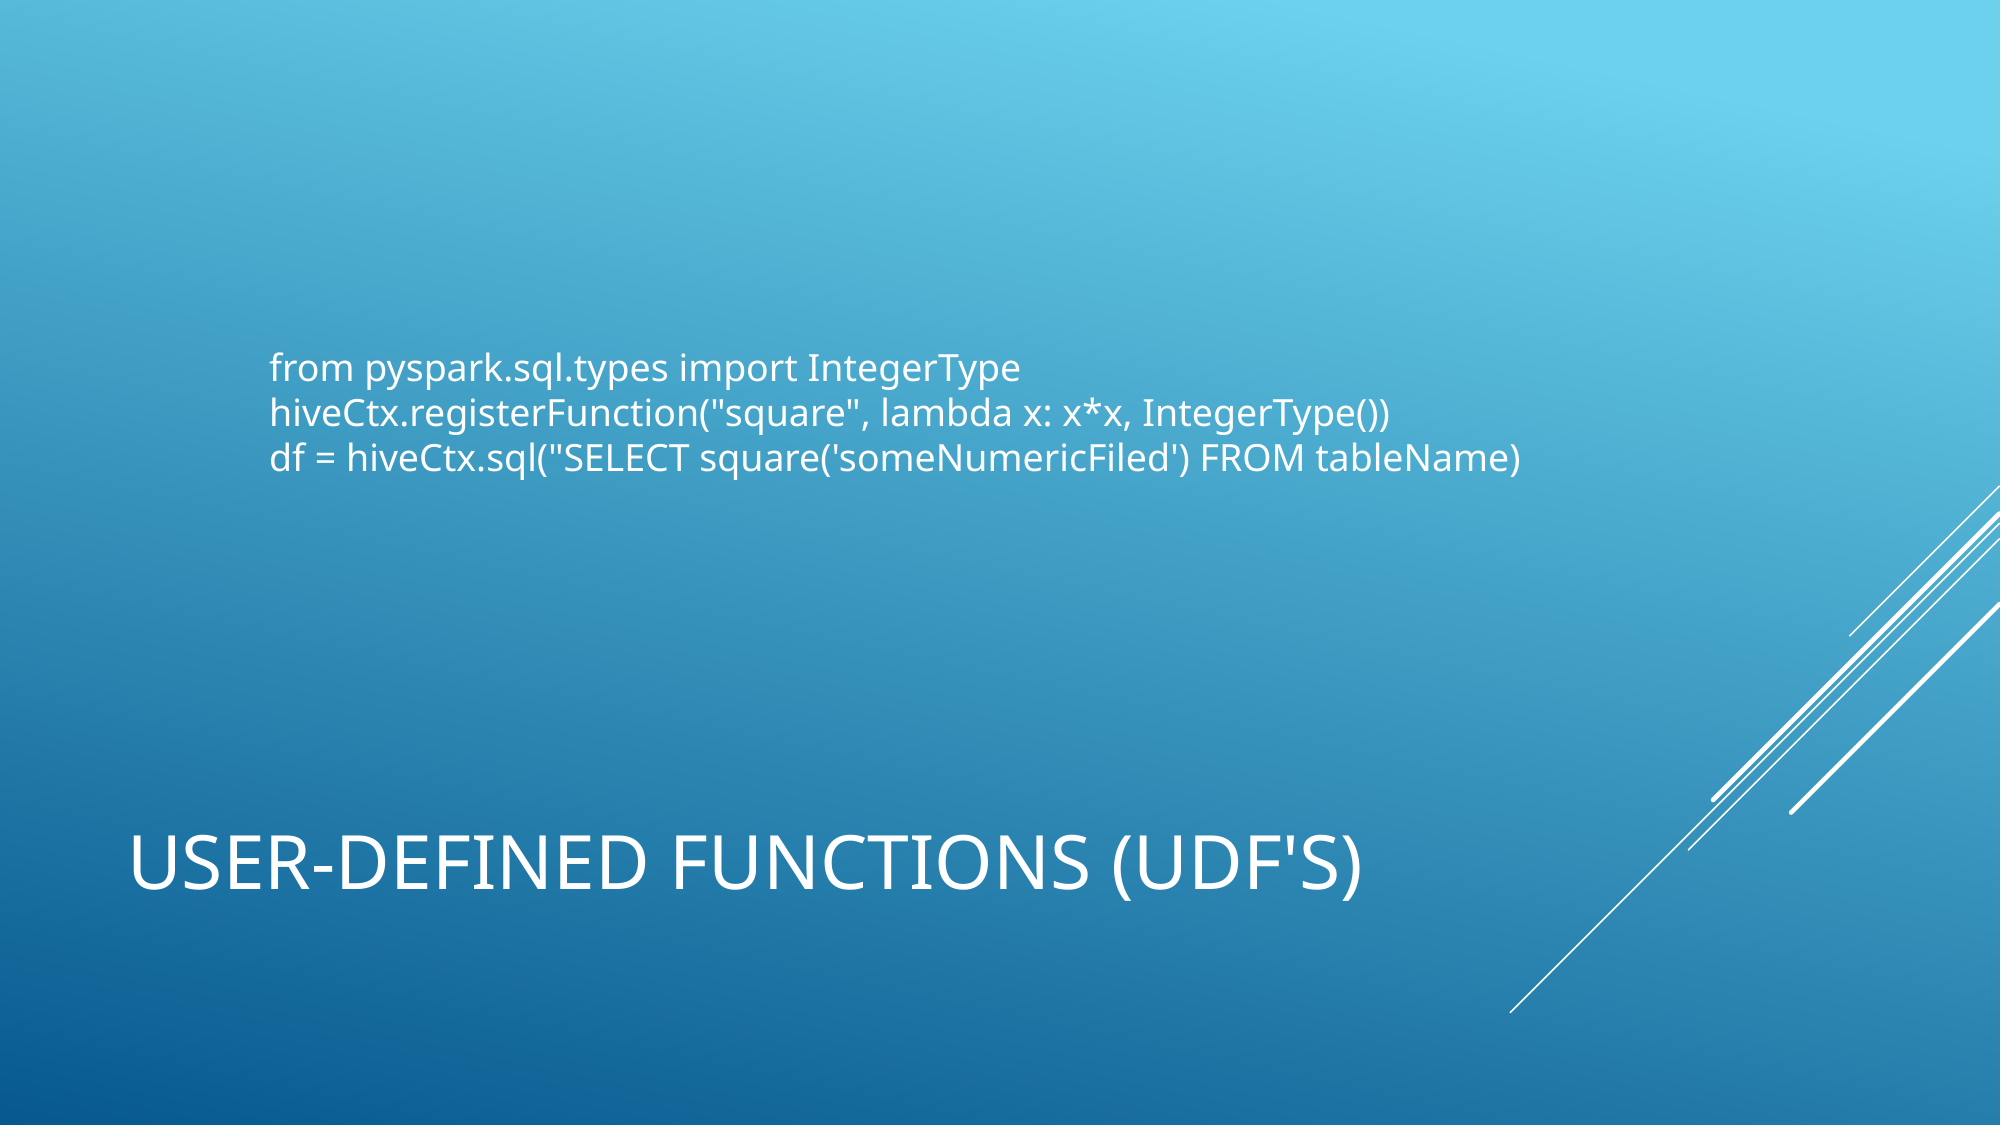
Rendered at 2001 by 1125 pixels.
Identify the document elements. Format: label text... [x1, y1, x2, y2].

text_box from pyspark.sql.types import IntegerType hiveCtx.registerFunction("square", lambda x: x*x, IntegerType()) df = hiveCtx.sql("SELECT square('someNumericFiled') FROM tableName) [254, 336, 1655, 532]
title User-defined functions (UDF's) [112, 736, 1513, 984]
